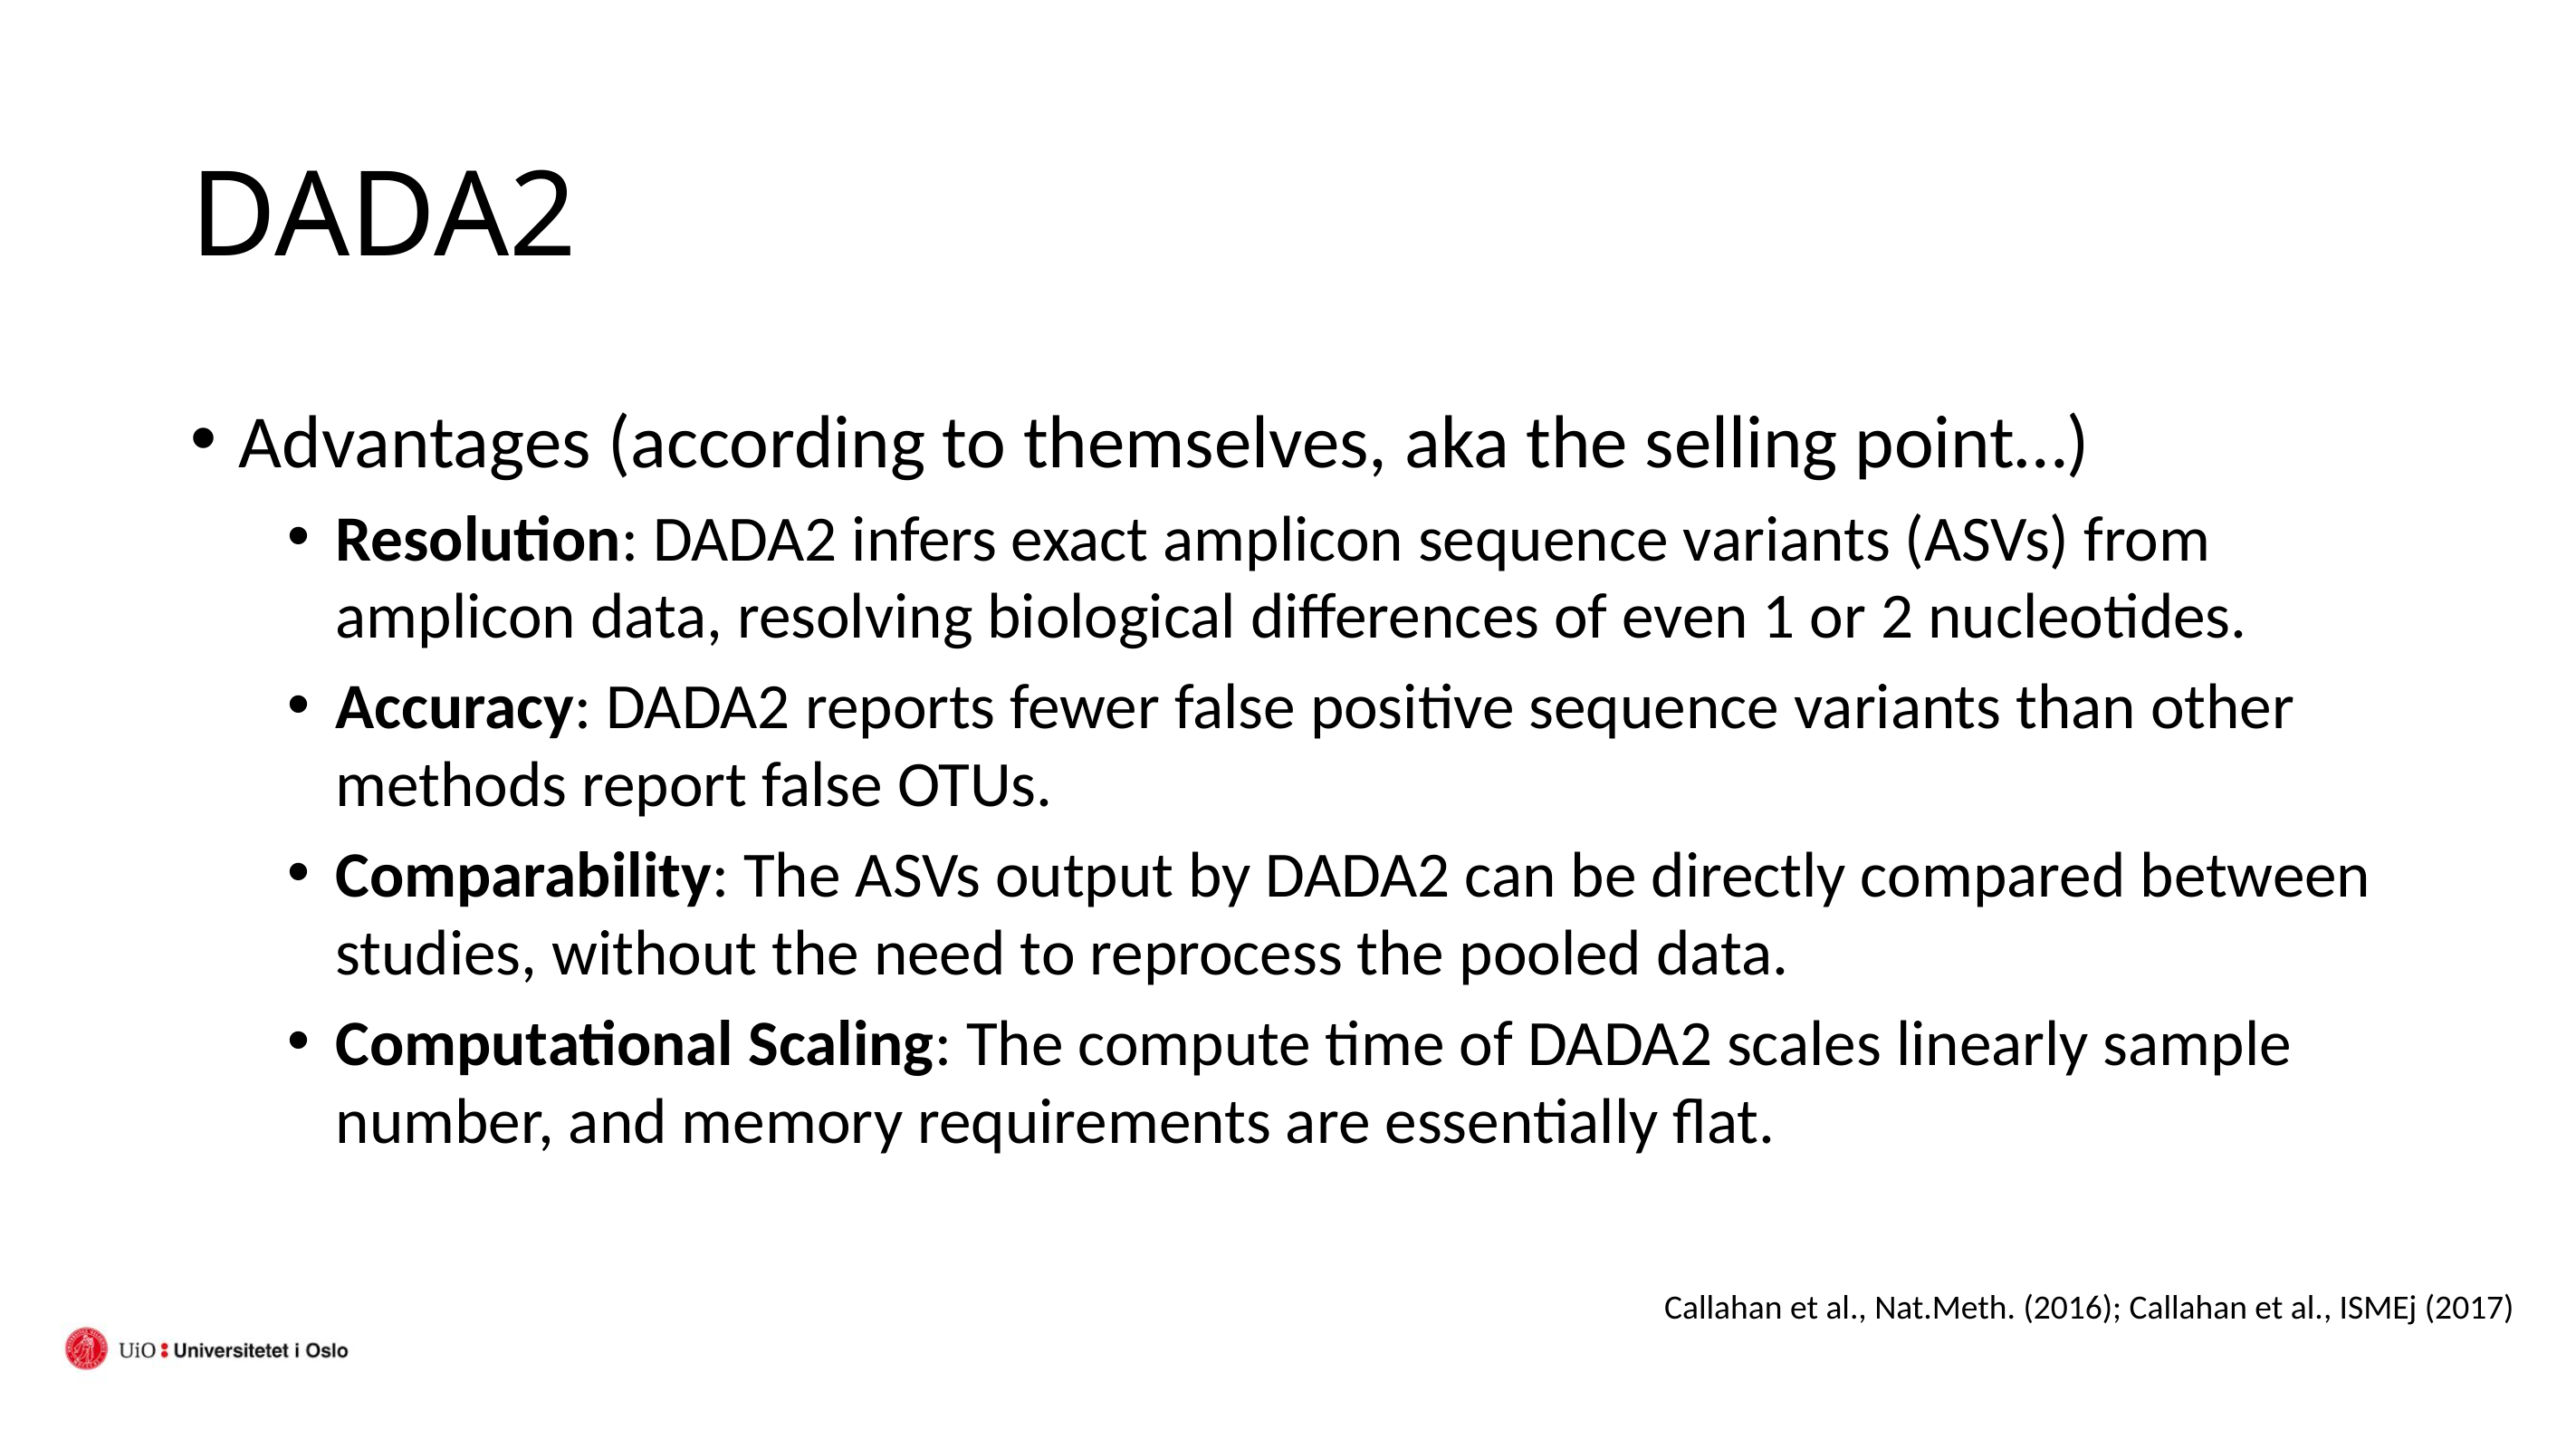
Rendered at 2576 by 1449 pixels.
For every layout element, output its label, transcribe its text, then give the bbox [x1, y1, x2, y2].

text_box Callahan et al., Nat.Meth. (2016); Callahan et al., ISMEj (2017) [1651, 1278, 2576, 1374]
list Advantages (according to themselves, aka the selling point…) Resolution: DADA2 infers exact amplicon sequence variants (ASVs) from amplicon data, resolving biological differences of even 1 or 2 nucleotides. Accuracy: DADA2 reports fewer false positive sequence variants than other methods report false OTUs. Comparability: The ASVs output by DADA2 can be directly compared between studies, without the need to reprocess the pooled data. Computational Scaling: The compute time of DADA2 scales linearly sample number, and memory requirements are essentially flat. [177, 385, 2399, 1306]
picture [46, 1292, 411, 1415]
title DADA2 [177, 77, 2399, 358]
